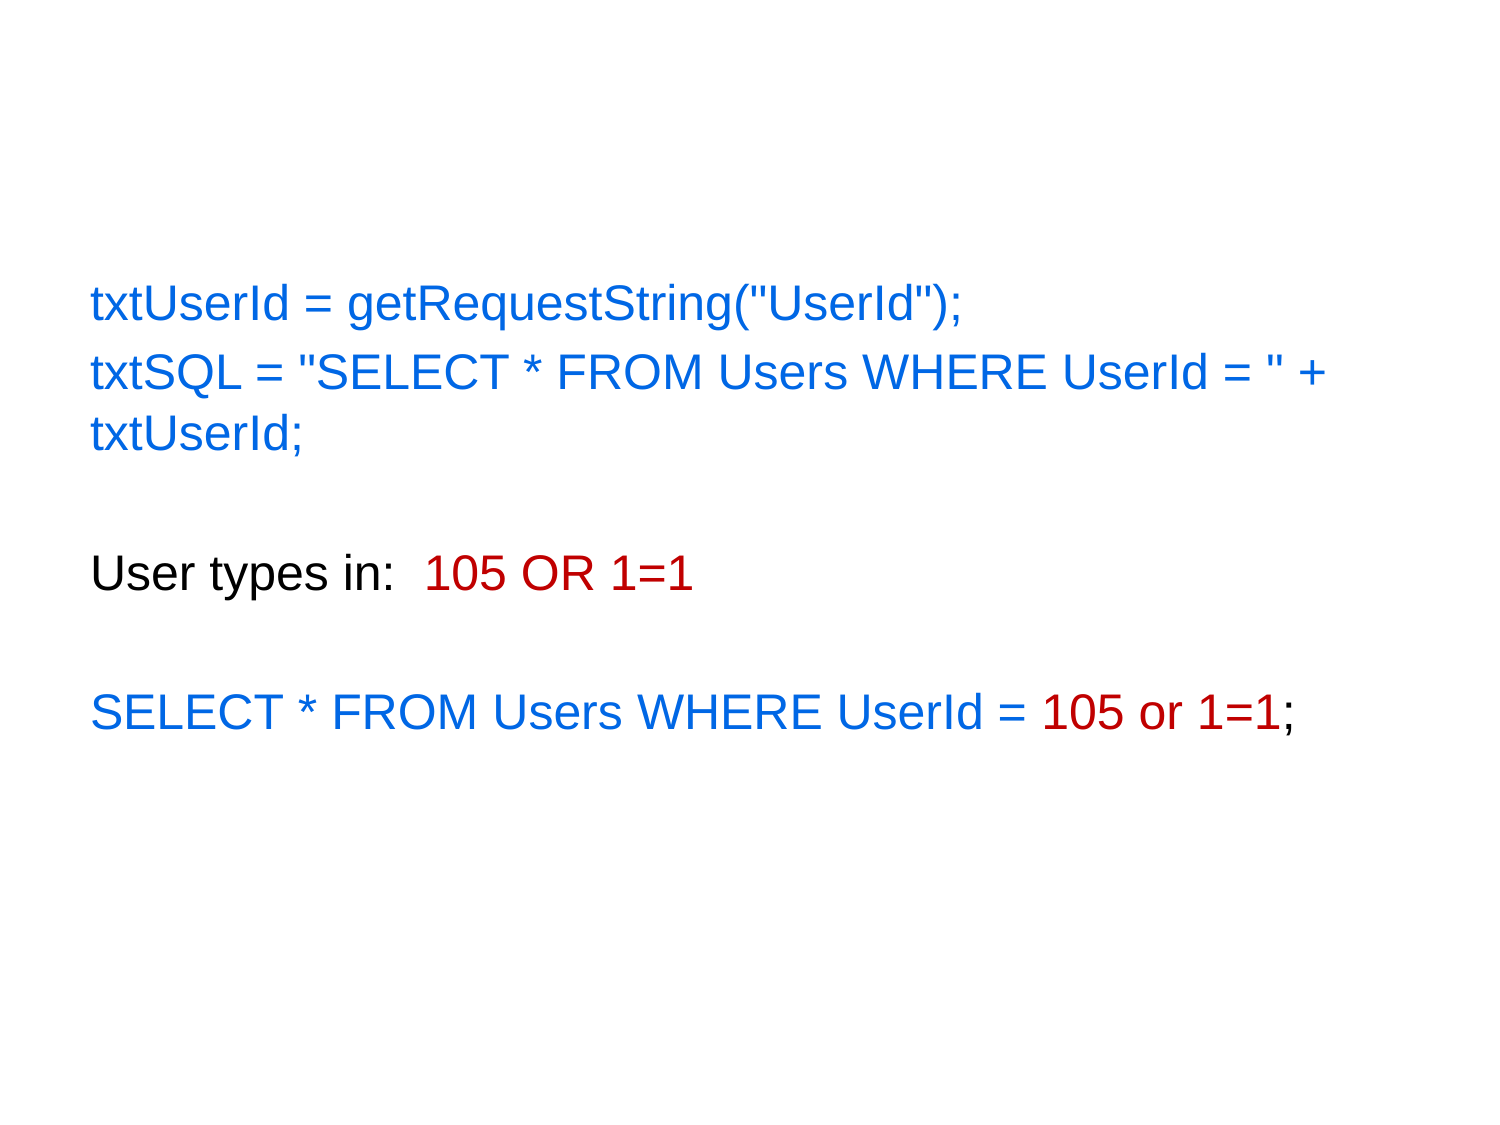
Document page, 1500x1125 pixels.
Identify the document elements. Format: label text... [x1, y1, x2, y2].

list txtUserId = getRequestString("UserId"); txtSQL = "SELECT * FROM Users WHERE UserId = " + txtUserId; User types in: 105 OR 1=1 SELECT * FROM Users WHERE UserId = 105 or 1=1; [75, 262, 1425, 1005]
